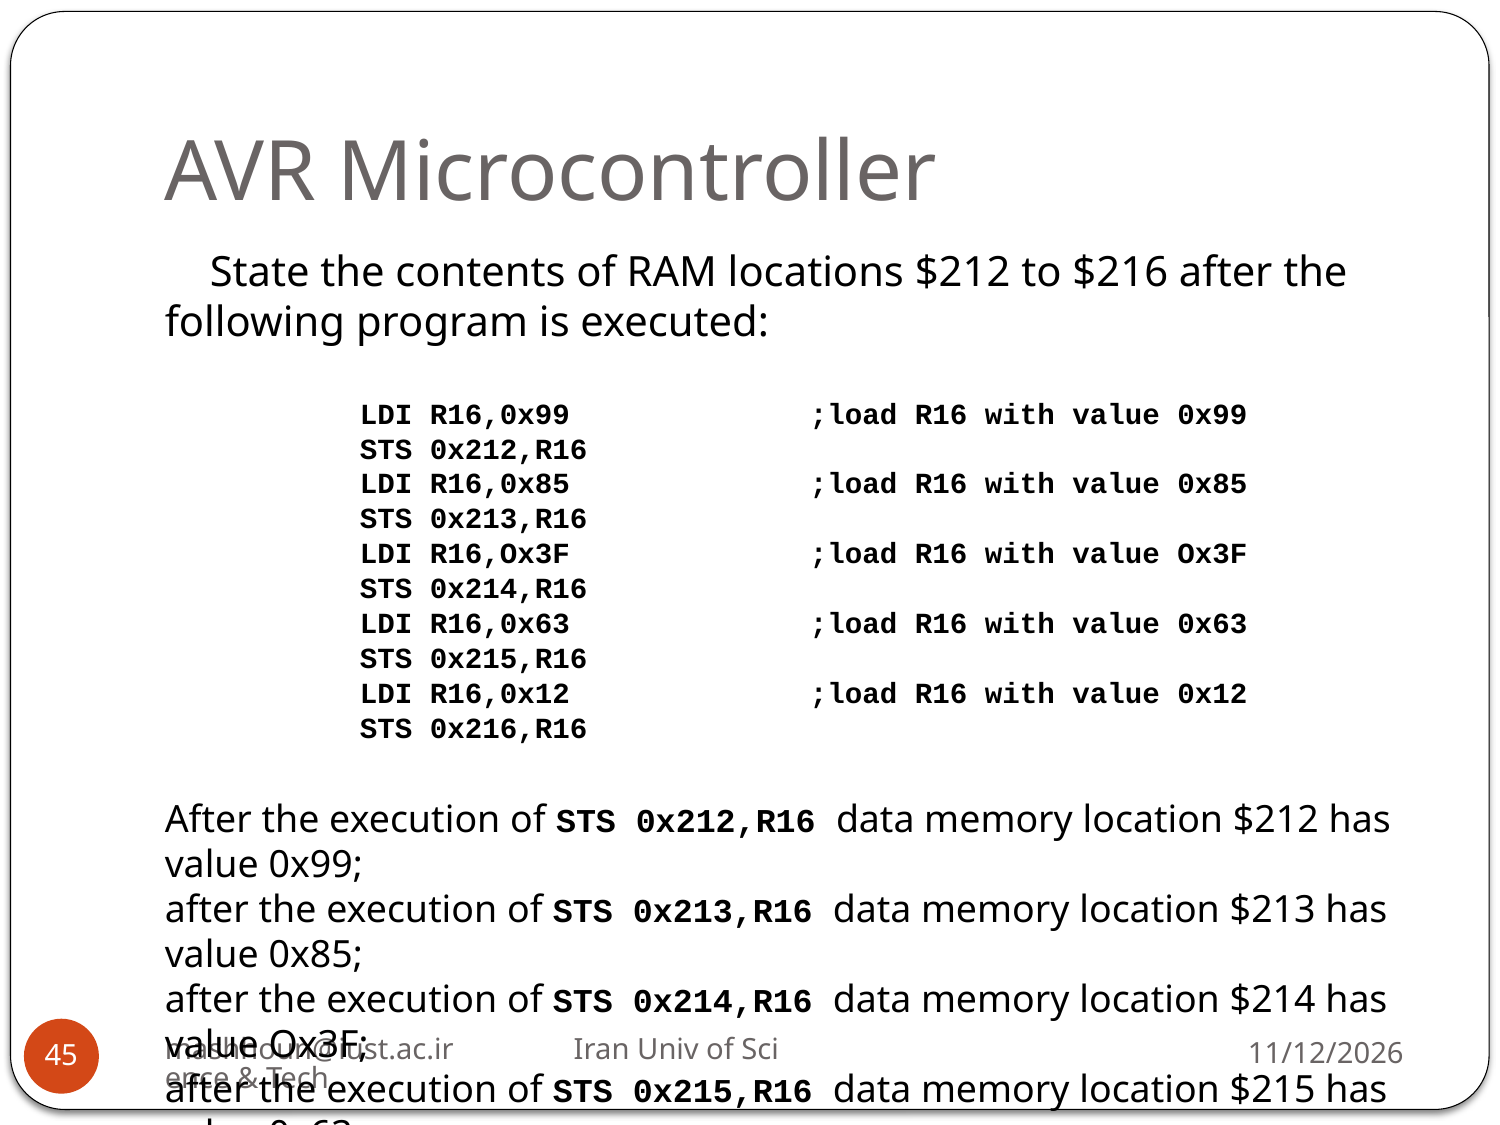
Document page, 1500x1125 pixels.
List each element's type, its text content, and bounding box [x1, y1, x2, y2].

footer mashhoun@iust.ac.ir Iran Univ of Science & Tech [150, 1012, 800, 1088]
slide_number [1012, 1015, 1419, 1094]
slide_number 45 [23, 1018, 99, 1094]
list State the contents of RAM locations $212 to $216 after the following program is executed: LDI R16,0x99 ;load R16 with value 0x99 STS 0x212,R16 LDI R16,0x85 ;load R16 with value 0x85 STS 0x213,R16 LDI R16,Ox3F ;load R16 with value Ox3F STS 0x214,R16 LDI R16,0x63 ;load R16 with value 0x63 STS 0x215,R16 LDI R16,0x12 ;load R16 with value 0x12 STS 0x216,R16 After the execution of STS 0x212,R16 data memory location $212 has value 0x99; after the execution of STS 0x213,R16 data memory location $213 has value 0x85; after the execution of STS 0x214,R16 data memory location $214 has value Ox3F; after the execution of STS 0x215,R16 data memory location $215 has value 0x63; and so on. [150, 237, 1425, 1079]
title AVR Microcontroller [150, 45, 1425, 233]
